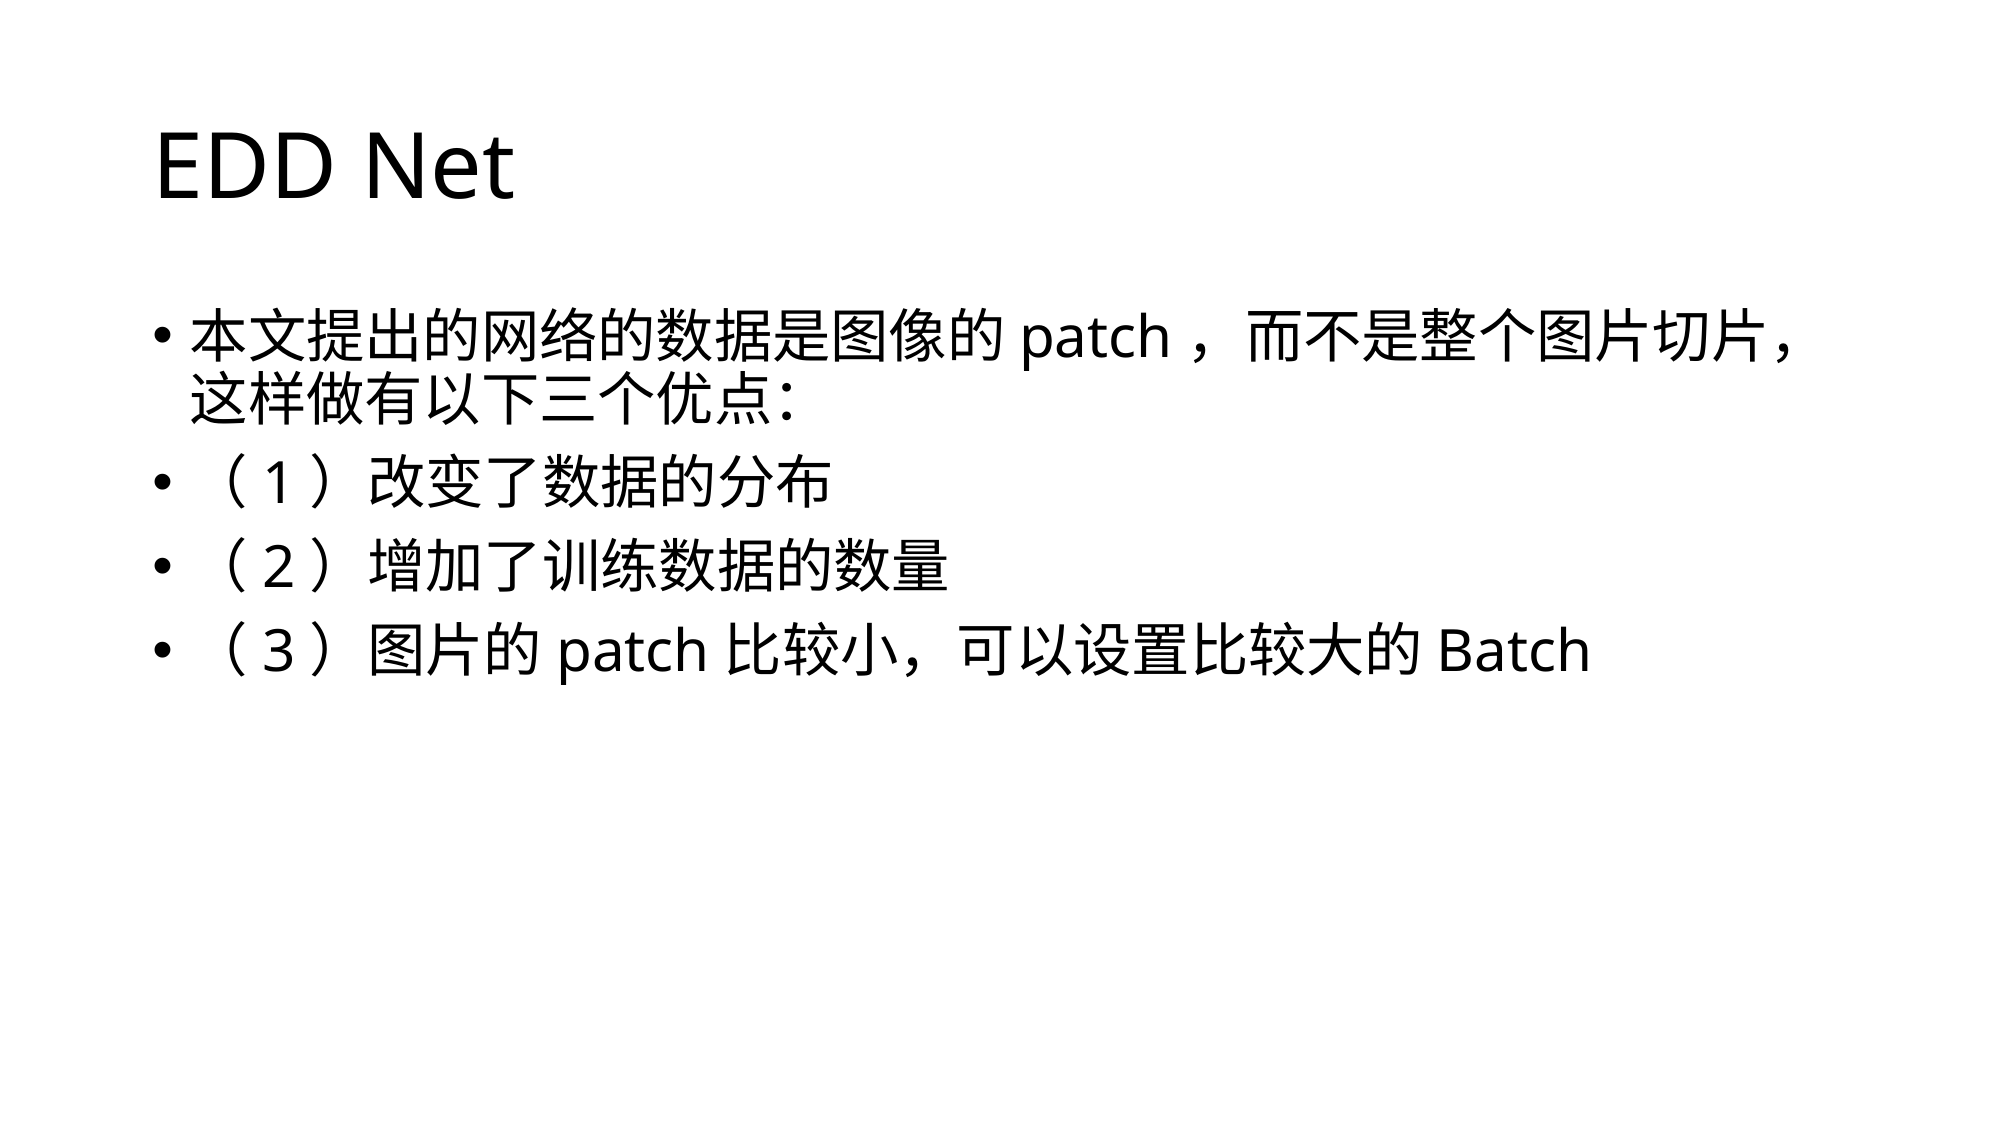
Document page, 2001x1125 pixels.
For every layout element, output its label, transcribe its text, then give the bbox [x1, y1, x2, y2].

title EDD Net [137, 59, 1863, 278]
list 本文提出的网络的数据是图像的patch，而不是整个图片切片，这样做有以下三个优点： （1）改变了数据的分布 （2）增加了训练数据的数量 （3）图片的patch比较小，可以设置比较大的Batch [137, 299, 1863, 1014]
